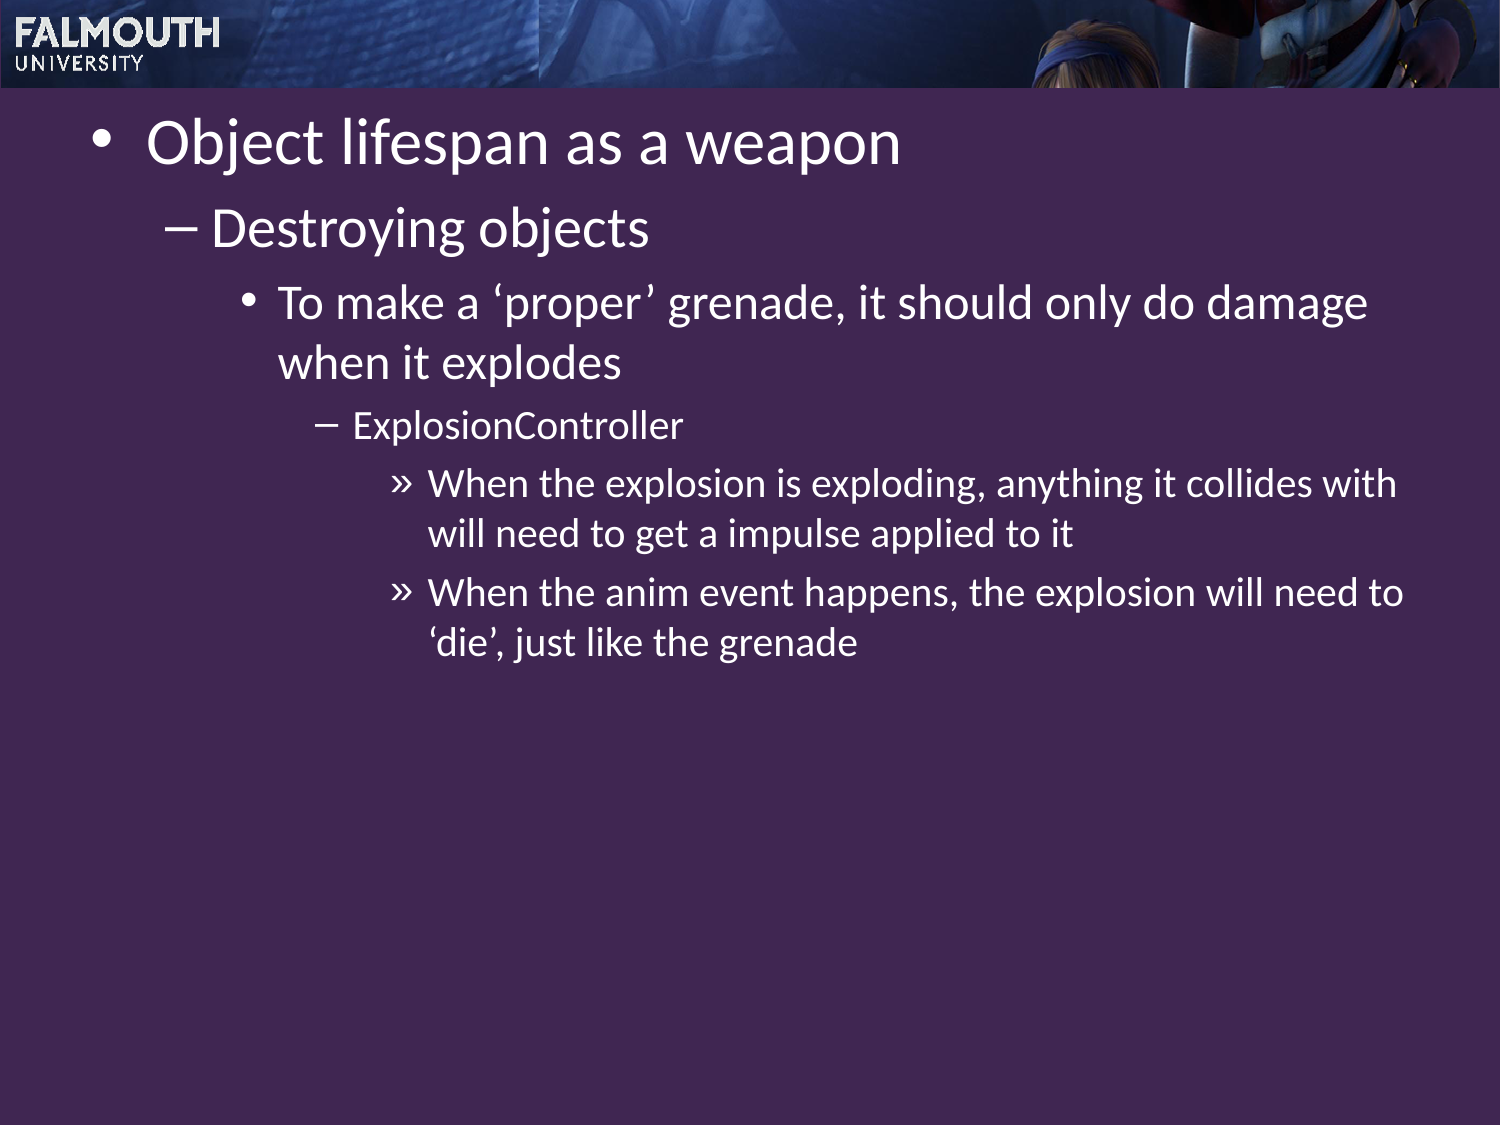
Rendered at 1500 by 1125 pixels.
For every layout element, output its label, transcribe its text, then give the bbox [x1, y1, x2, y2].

picture [0, 0, 1500, 90]
list Object lifespan as a weapon Destroying objects To make a ‘proper’ grenade, it should only do damage when it explodes ExplosionController When the explosion is exploding, anything it collides with will need to get a impulse applied to it When the anim event happens, the explosion will need to ‘die’, just like the grenade [75, 90, 1425, 1125]
